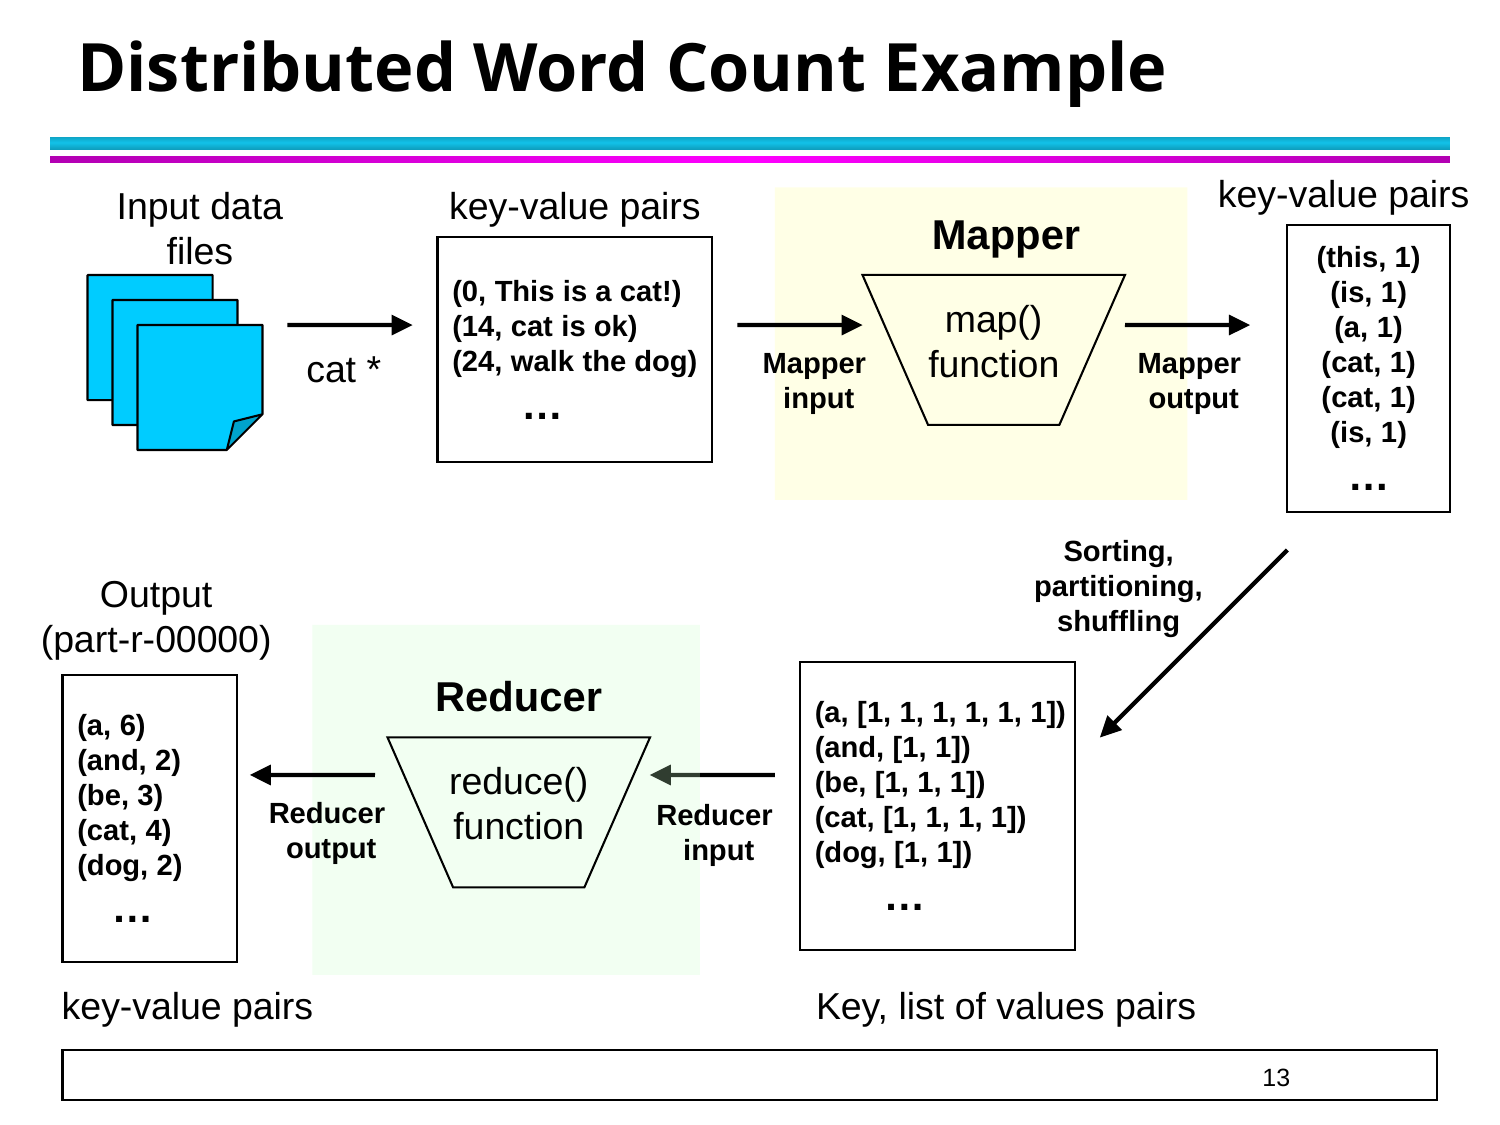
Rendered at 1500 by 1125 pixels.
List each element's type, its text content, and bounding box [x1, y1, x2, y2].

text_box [12, 562, 701, 1036]
text_box Sorting, partitioning, shuffling [1012, 524, 1225, 645]
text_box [762, 662, 1251, 1036]
text_box [287, 314, 413, 336]
text_box [1124, 314, 1250, 336]
text_box [774, 393, 1188, 500]
text_box cat * [287, 337, 400, 398]
text_box key-value pairs [412, 174, 738, 235]
text_box map() function [900, 287, 1088, 393]
text_box [87, 280, 213, 401]
text_box [737, 314, 863, 336]
text_box [137, 324, 263, 451]
text_box [925, 393, 1074, 425]
text_box [774, 187, 1188, 337]
text_box (this, 1) (is, 1) (a, 1) (cat, 1) (cat, 1) (is, 1) … [1287, 224, 1450, 513]
text_box [112, 299, 238, 426]
text_box (0, This is a cat!) (14, cat is ok) (24, walk the dog) … [437, 237, 713, 463]
text_box [862, 274, 1126, 337]
title Distributed Word Count Example [62, 24, 1421, 113]
text_box Input data files [87, 174, 313, 280]
text_box Mapper output [1087, 337, 1300, 423]
text_box Reducer input [704, 789, 757, 874]
text_box key-value pairs [1199, 162, 1488, 223]
text_box Mapper input [712, 337, 925, 423]
text_box Mapper [899, 200, 1113, 265]
